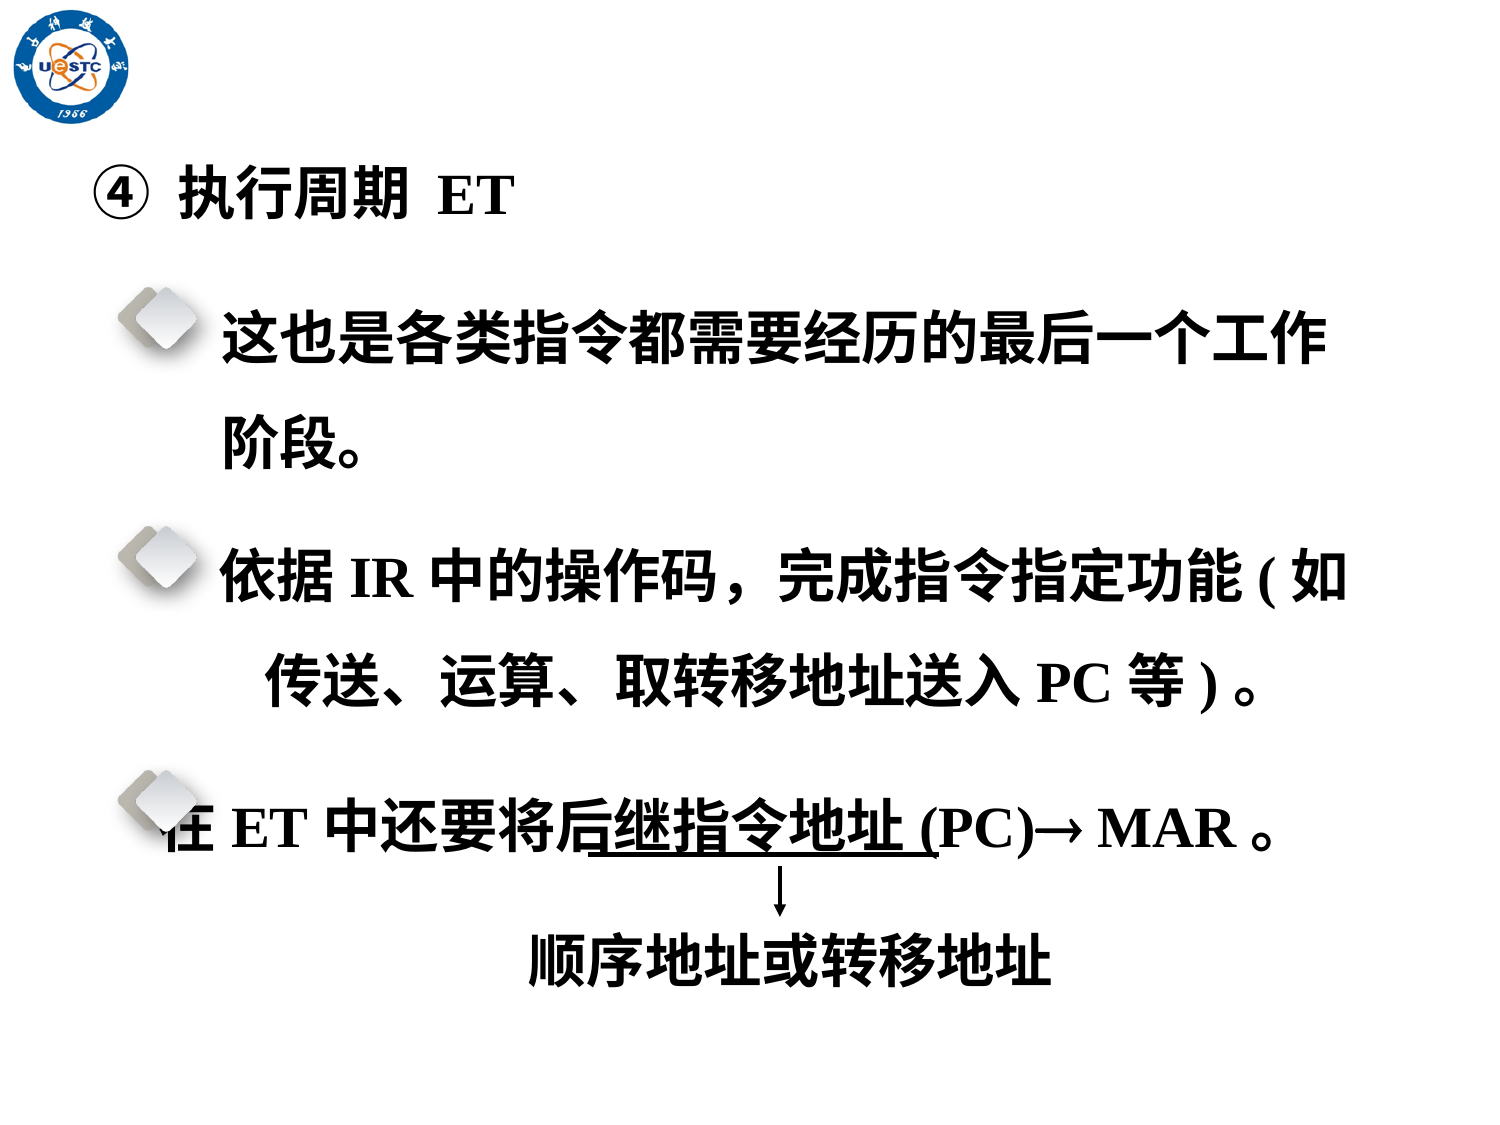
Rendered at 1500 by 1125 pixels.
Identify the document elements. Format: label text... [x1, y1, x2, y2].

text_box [109, 497, 1401, 712]
text_box ④ 执行周期 ET [77, 149, 589, 234]
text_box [109, 746, 1356, 855]
picture [6, 8, 136, 126]
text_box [513, 854, 1093, 1003]
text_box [109, 258, 1369, 474]
